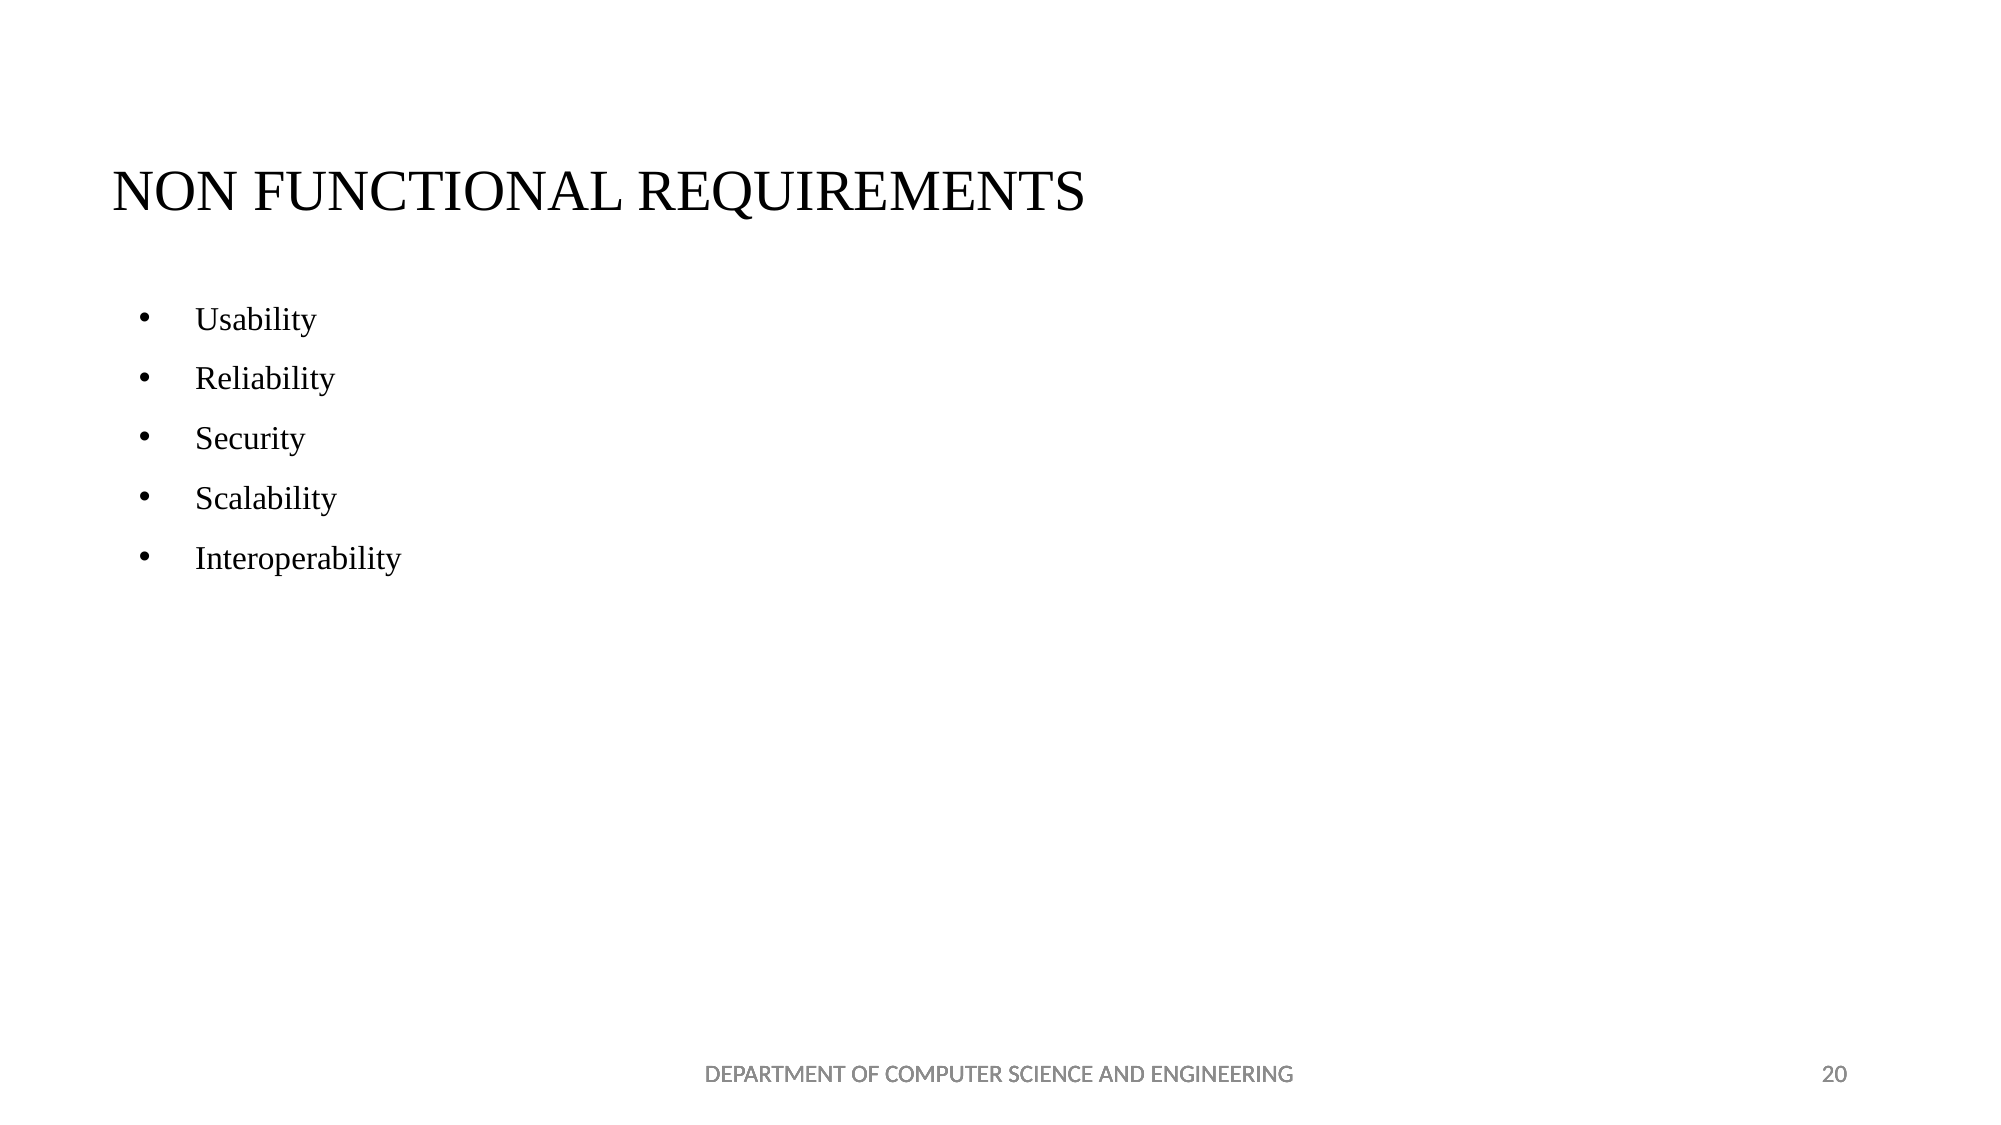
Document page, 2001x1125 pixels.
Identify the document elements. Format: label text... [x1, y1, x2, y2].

text_box DEPARTMENT OF COMPUTER SCIENCE AND ENGINEERING [662, 1042, 1338, 1103]
text_box 20 [1412, 1042, 1863, 1103]
text_box [1421, 1043, 1872, 1104]
text_box [124, 562, 1850, 694]
text_box Usability Reliability Security Scalability Interoperability [124, 269, 1710, 562]
text_box NON FUNCTIONAL REQUIREMENTS [97, 126, 1823, 258]
